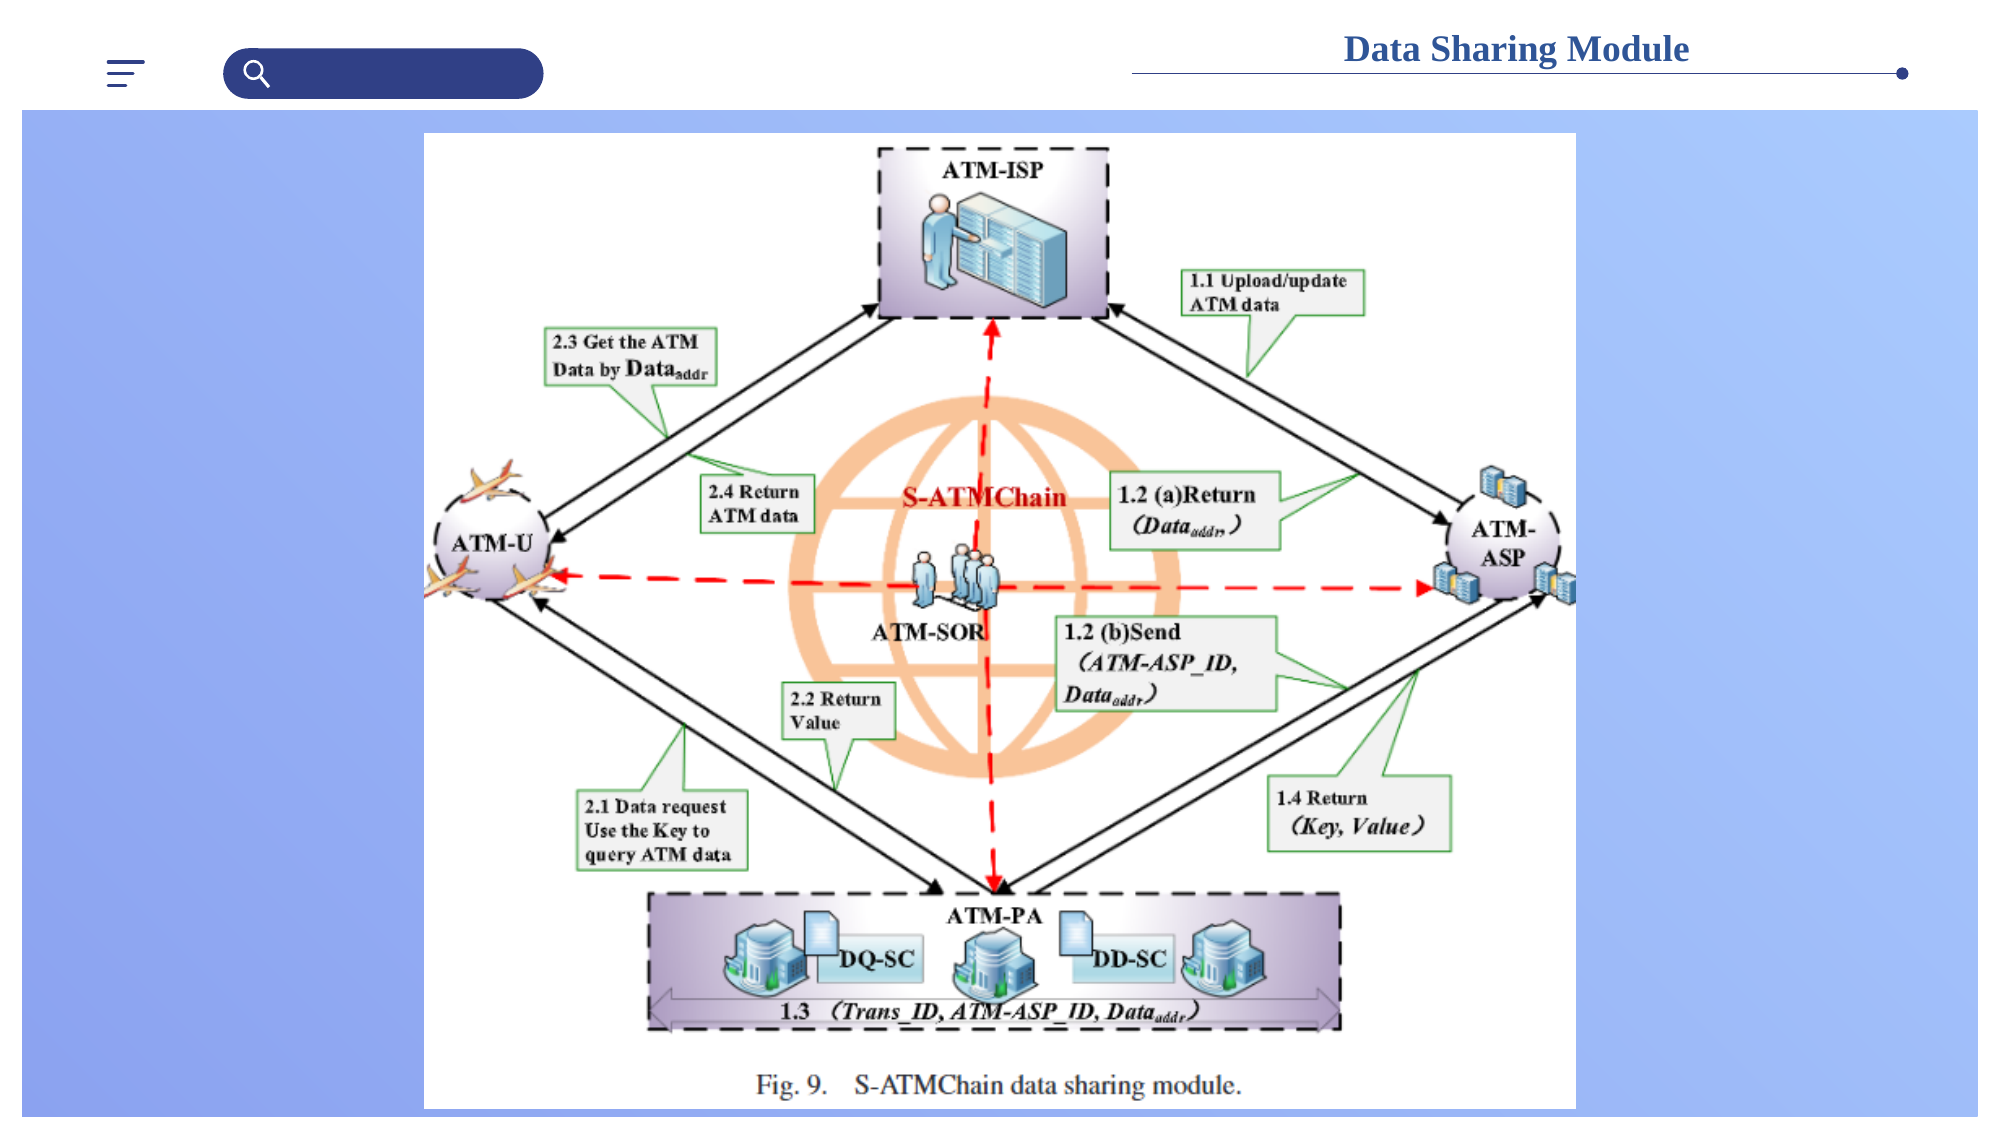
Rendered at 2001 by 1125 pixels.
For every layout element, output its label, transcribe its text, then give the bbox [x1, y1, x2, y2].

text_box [108, 48, 544, 99]
text_box [21, 109, 1979, 1118]
text_box Data Sharing Module [1017, 16, 2000, 77]
picture [424, 133, 1576, 1109]
